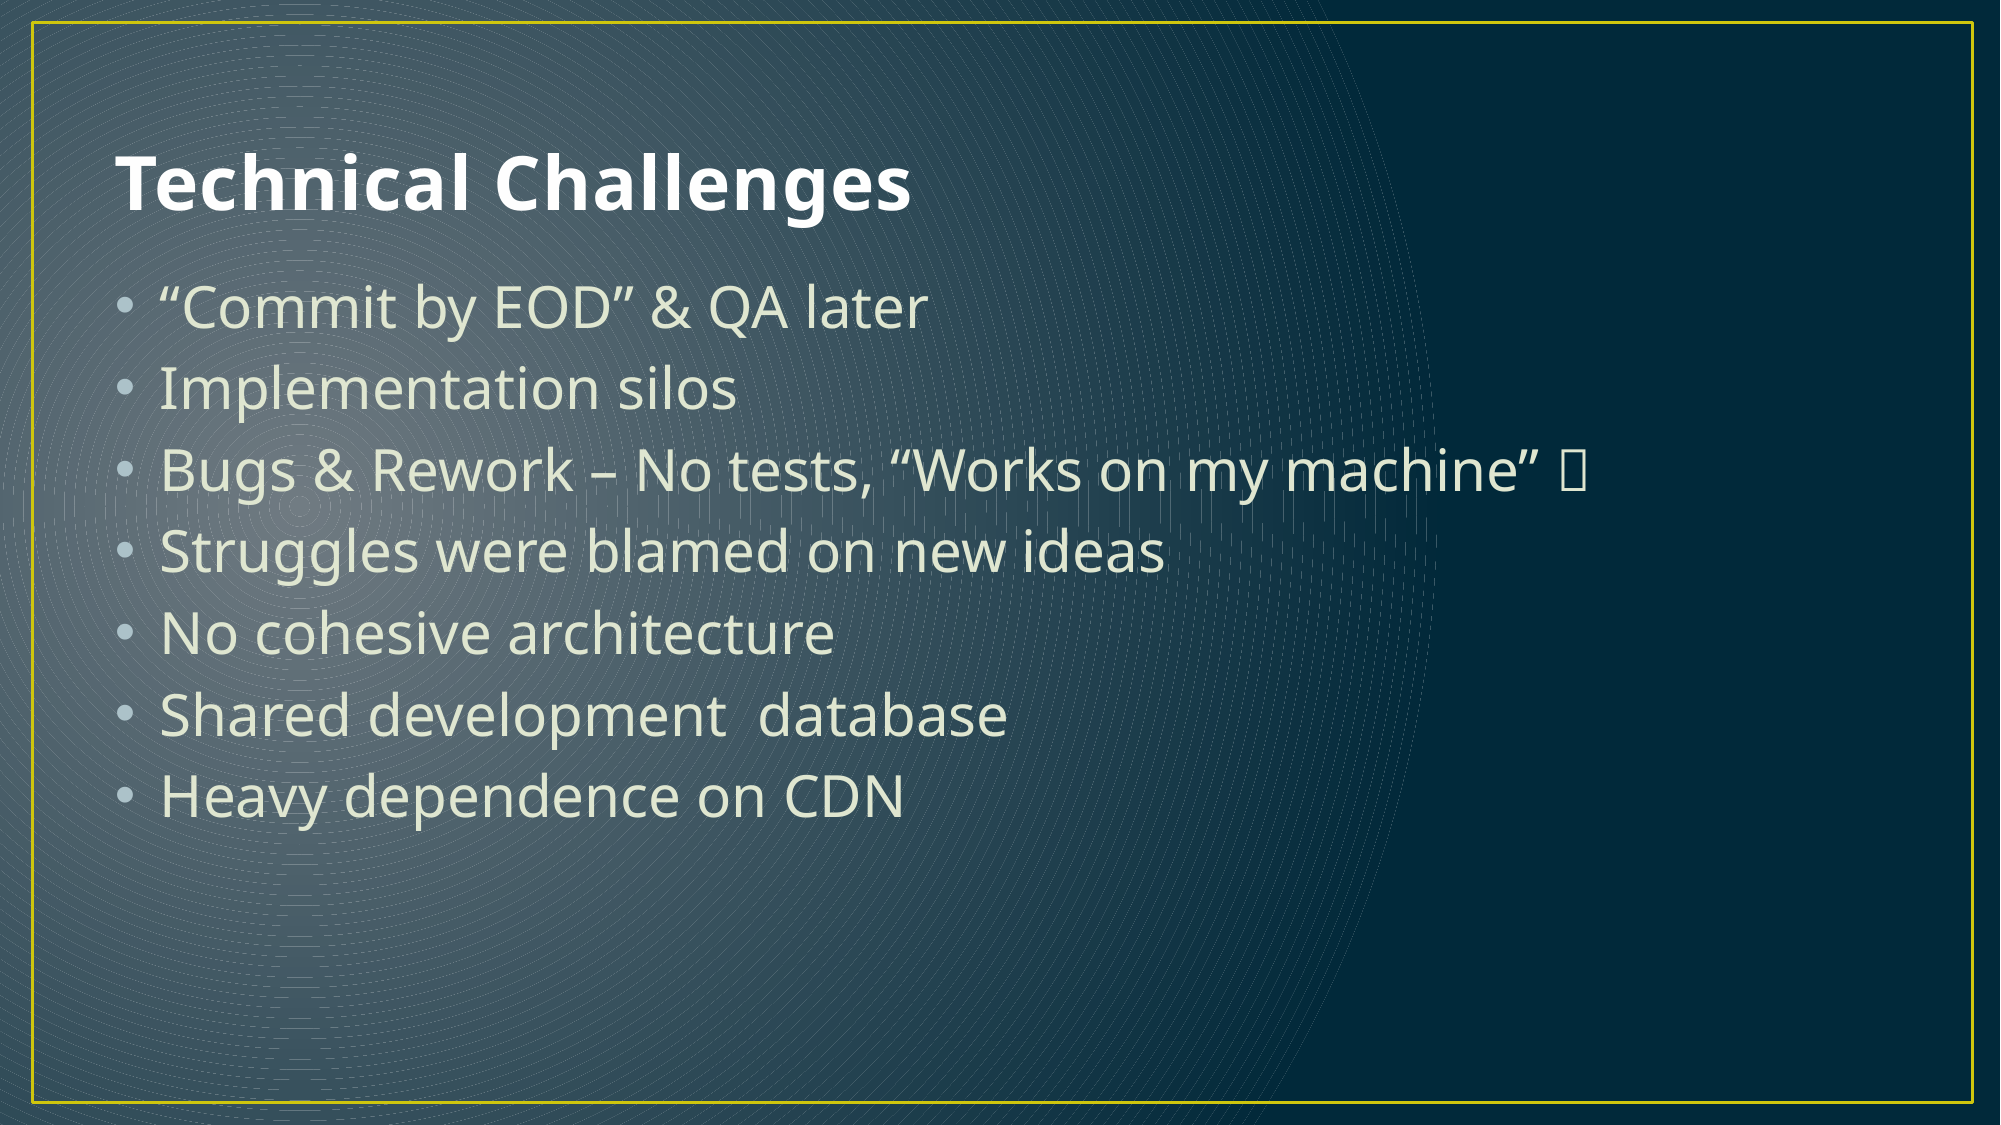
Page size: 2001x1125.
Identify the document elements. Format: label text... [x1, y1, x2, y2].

title Technical Challenges [99, 45, 1900, 233]
list “Commit by EOD” & QA later Implementation silos Bugs & Rework – No tests, “Works on my machine”  Struggles were blamed on new ideas No cohesive architecture Shared development database Heavy dependence on CDN [99, 262, 1900, 1005]
